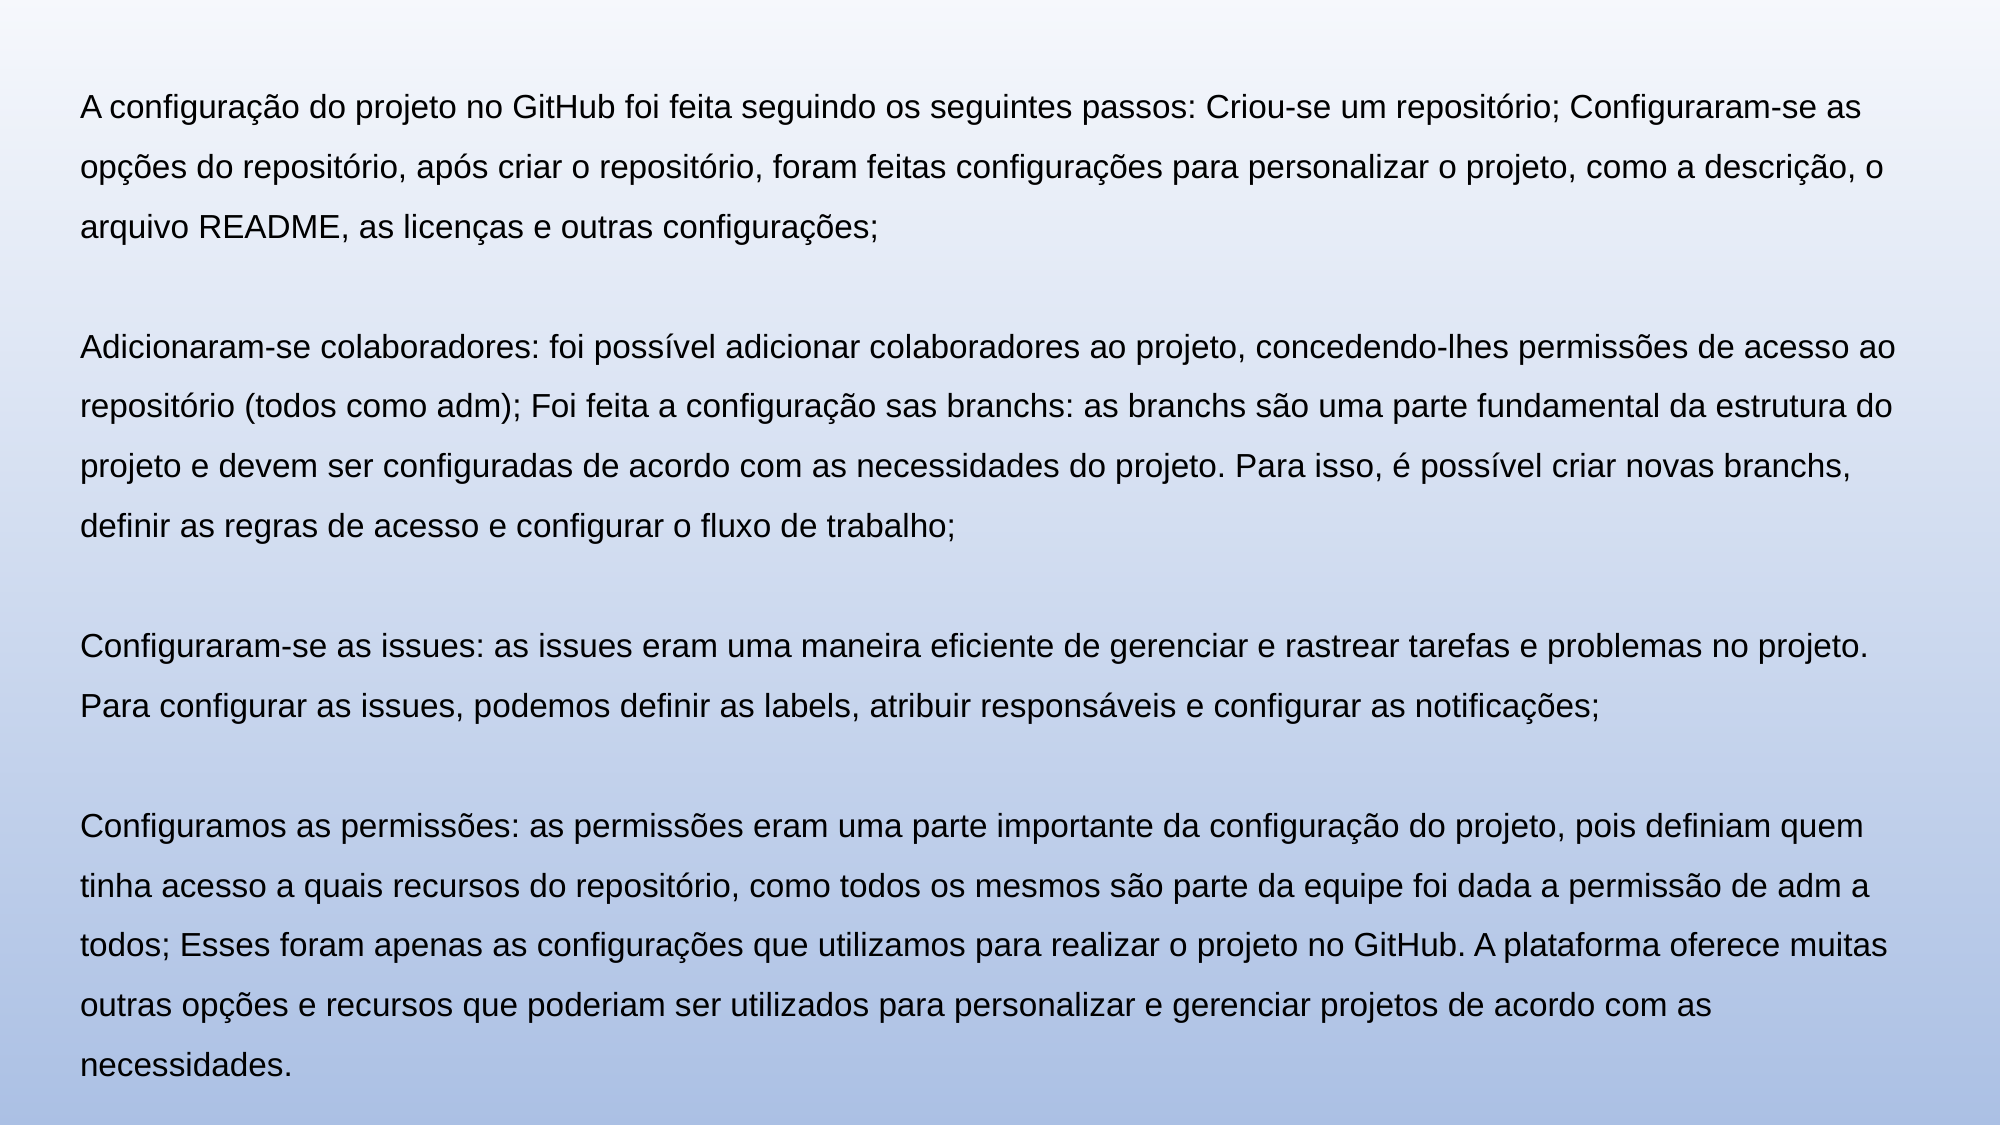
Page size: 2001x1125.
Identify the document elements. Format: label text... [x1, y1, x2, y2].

text_box A configuração do projeto no GitHub foi feita seguindo os seguintes passos: Criou-se um repositório; Configuraram-se as opções do repositório, após criar o repositório, foram feitas configurações para personalizar o projeto, como a descrição, o arquivo README, as licenças e outras configurações; Adicionaram-se colaboradores: foi possível adicionar colaboradores ao projeto, concedendo-lhes permissões de acesso ao repositório (todos como adm); Foi feita a configuração sas branchs: as branchs são uma parte fundamental da estrutura do projeto e devem ser configuradas de acordo com as necessidades do projeto. Para isso, é possível criar novas branchs, definir as regras de acesso e configurar o fluxo de trabalho; Configuraram-se as issues: as issues eram uma maneira eficiente de gerenciar e rastrear tarefas e problemas no projeto. Para configurar as issues, podemos definir as labels, atribuir responsáveis e configurar as notificações; Configuramos as permissões: as permissões eram uma parte importante da configuração do projeto, pois definiam quem tinha acesso a quais recursos do repositório, como todos os mesmos são parte da equipe foi dada a permissão de adm a todos; Esses foram apenas as configurações que utilizamos para realizar o projeto no GitHub. A plataforma oferece muitas outras opções e recursos que poderiam ser utilizados para personalizar e gerenciar projetos de acordo com as necessidades. [65, 57, 1935, 1125]
